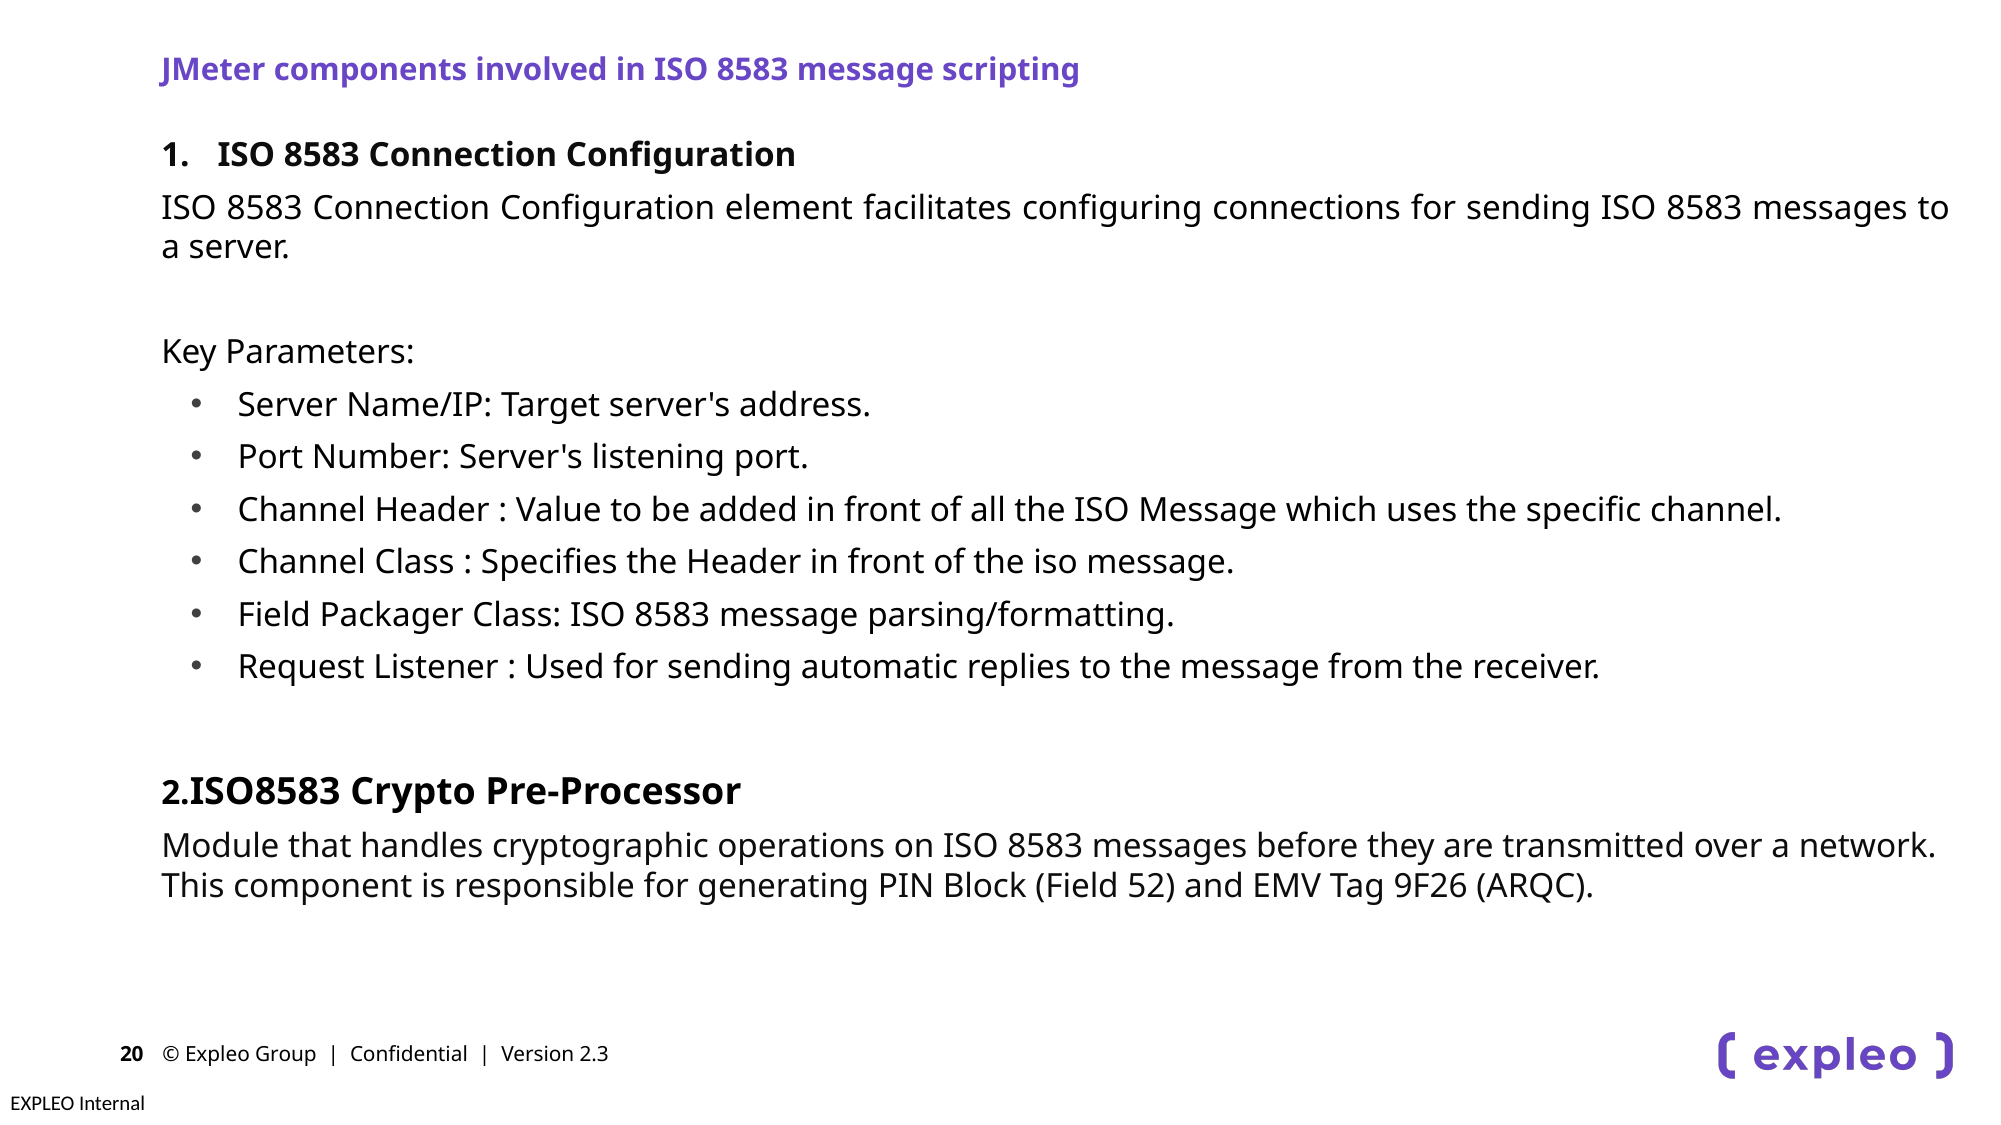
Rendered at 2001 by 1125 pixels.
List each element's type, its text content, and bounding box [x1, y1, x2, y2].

footer © Expleo Group | Confidential | Version 2.3 [162, 1032, 1567, 1079]
list JMeter components involved in ISO 8583 message scripting [161, 48, 1953, 110]
list ISO 8583 Connection Configuration ISO 8583 Connection Configuration element facilitates configuring connections for sending ISO 8583 messages to a server. Key Parameters: Server Name/IP: Target server's address. Port Number: Server's listening port. Channel Header : Value to be added in front of all the ISO Message which uses the specific channel. Channel Class : Specifies the Header in front of the iso message. Field Packager Class: ISO 8583 message parsing/formatting. Request Listener : Used for sending automatic replies to the message from the receiver. 2.ISO8583 Crypto Pre-Processor Module that handles cryptographic operations on ISO 8583 messages before they are transmitted over a network. This component is responsible for generating PIN Block (Field 52) and EMV Tag 9F26 (ARQC). [161, 133, 1953, 1010]
picture [1695, 1008, 1976, 1102]
slide_number 20 [63, 1032, 162, 1079]
